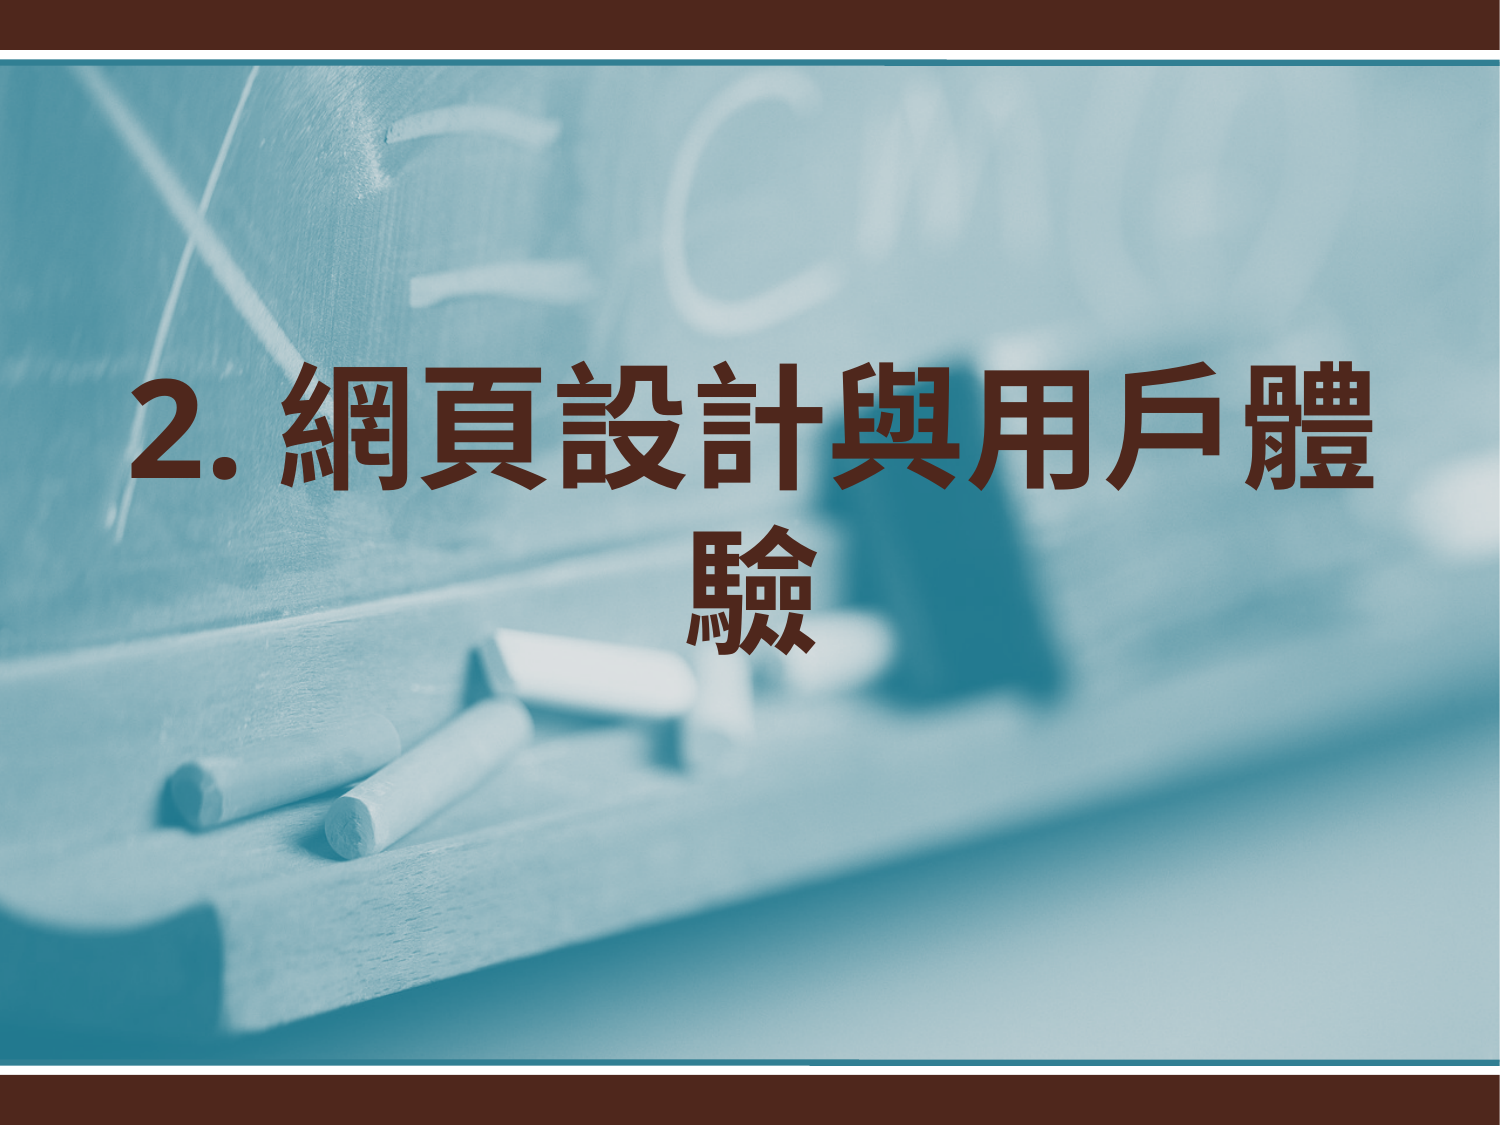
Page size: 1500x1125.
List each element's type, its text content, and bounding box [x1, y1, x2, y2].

subtitle 2.網頁設計與用戶體驗 [55, 239, 1449, 679]
